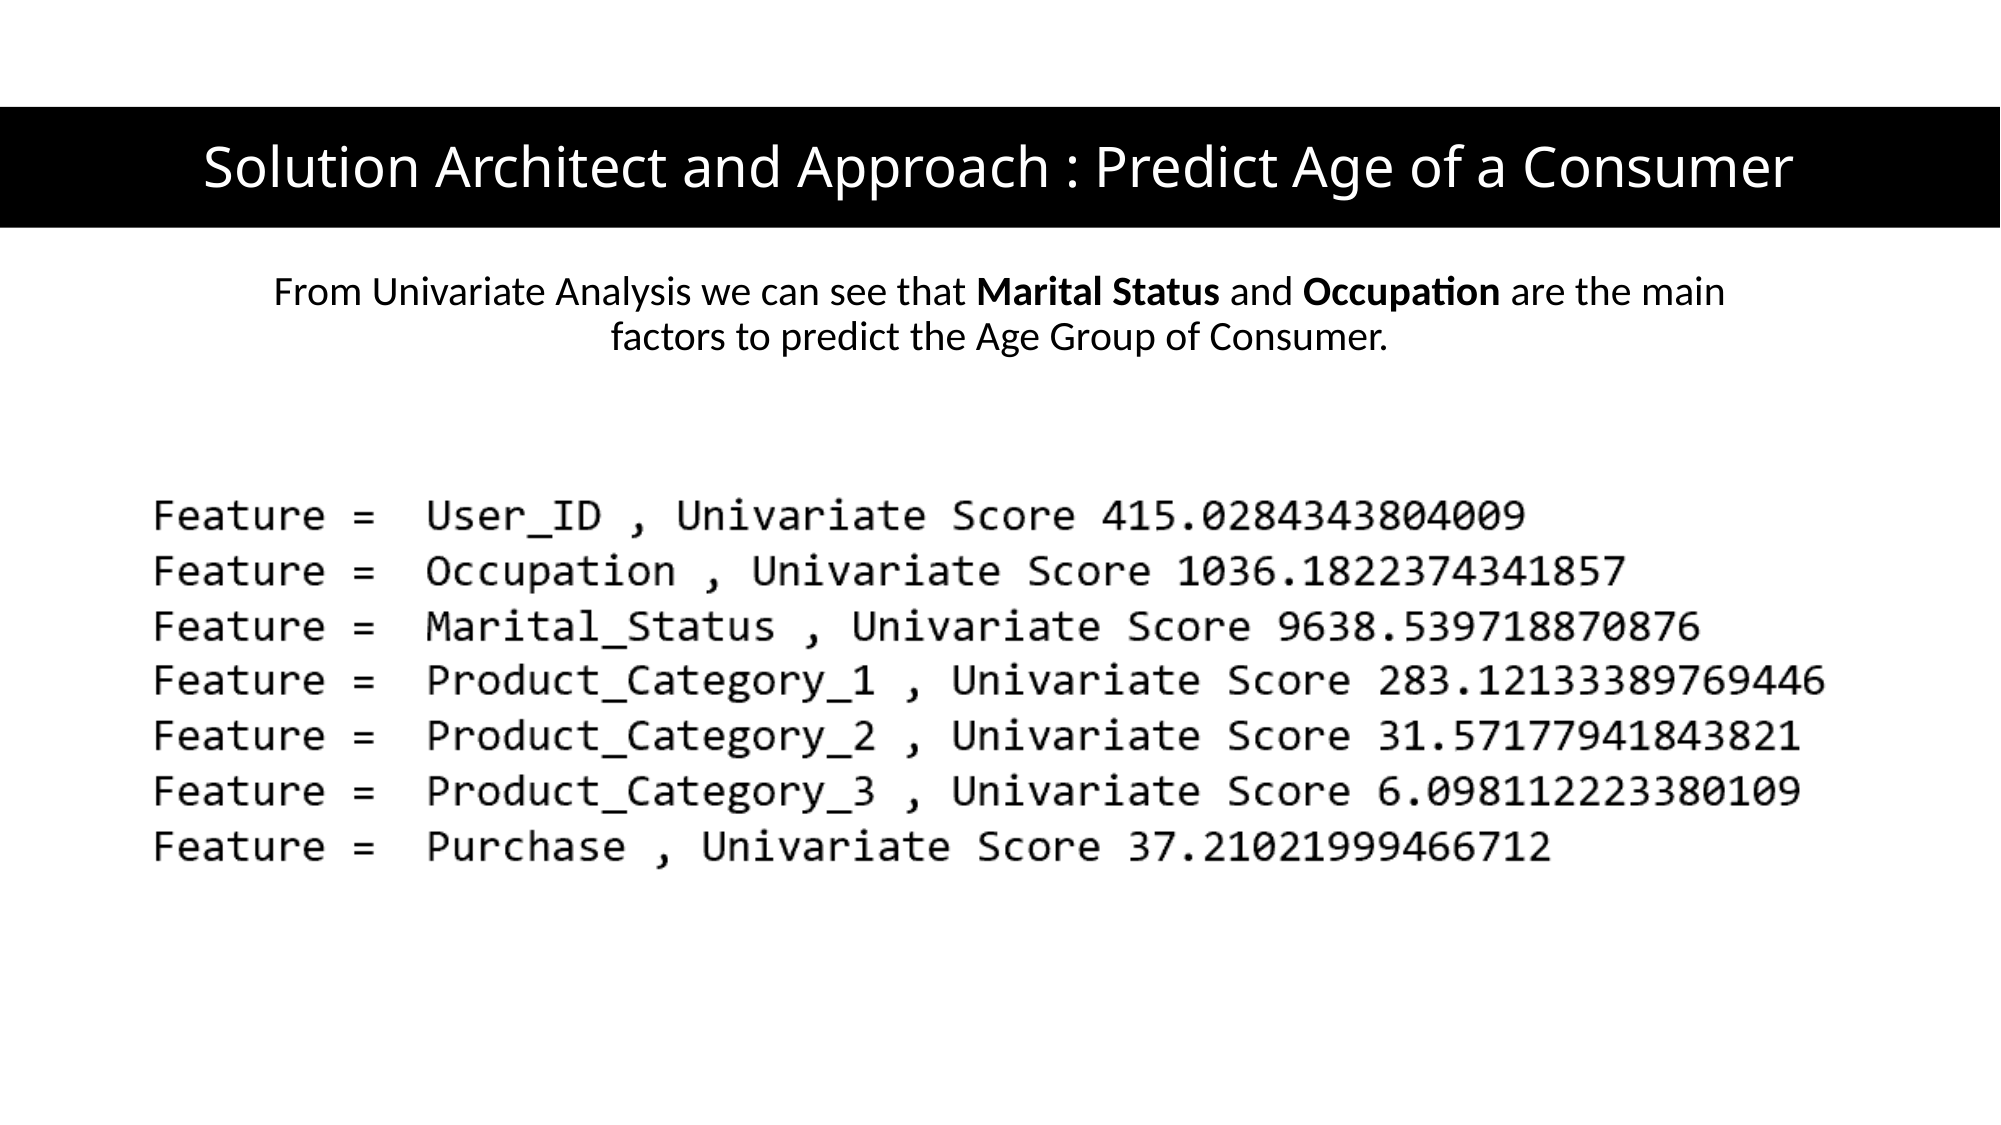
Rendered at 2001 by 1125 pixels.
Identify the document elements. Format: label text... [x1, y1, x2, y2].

title Solution Architect and Approach : Predict Age of a Consumer [137, 110, 1863, 228]
picture [137, 483, 1863, 902]
list From Univariate Analysis we can see that Marital Status and Occupation are the main factors to predict the Age Group of Consumer. [234, 262, 1766, 405]
text_box [0, 106, 2000, 229]
